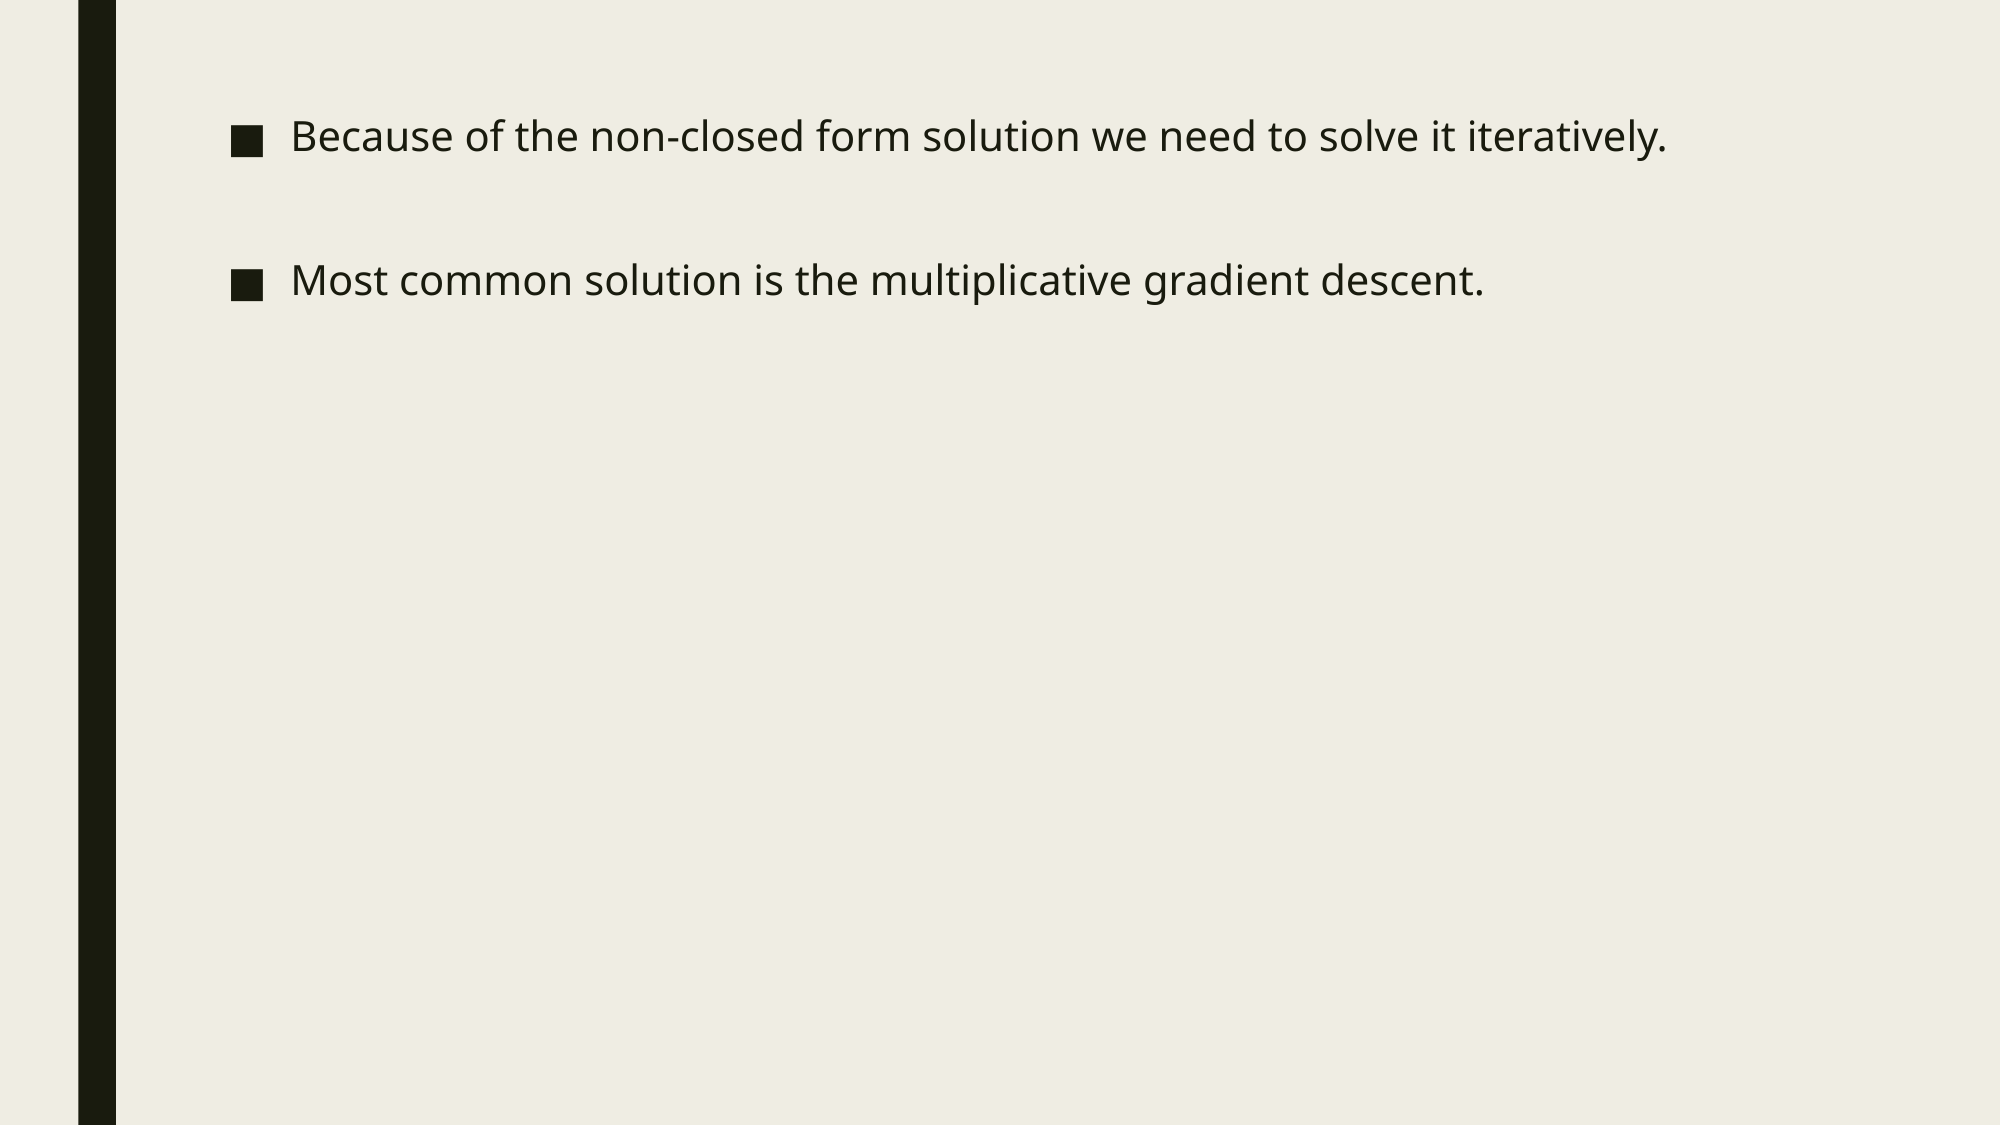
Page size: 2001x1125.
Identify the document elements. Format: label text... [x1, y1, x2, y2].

list Because of the non-closed form solution we need to solve it iteratively. Most common solution is the multiplicative gradient descent. [212, 106, 1788, 1125]
